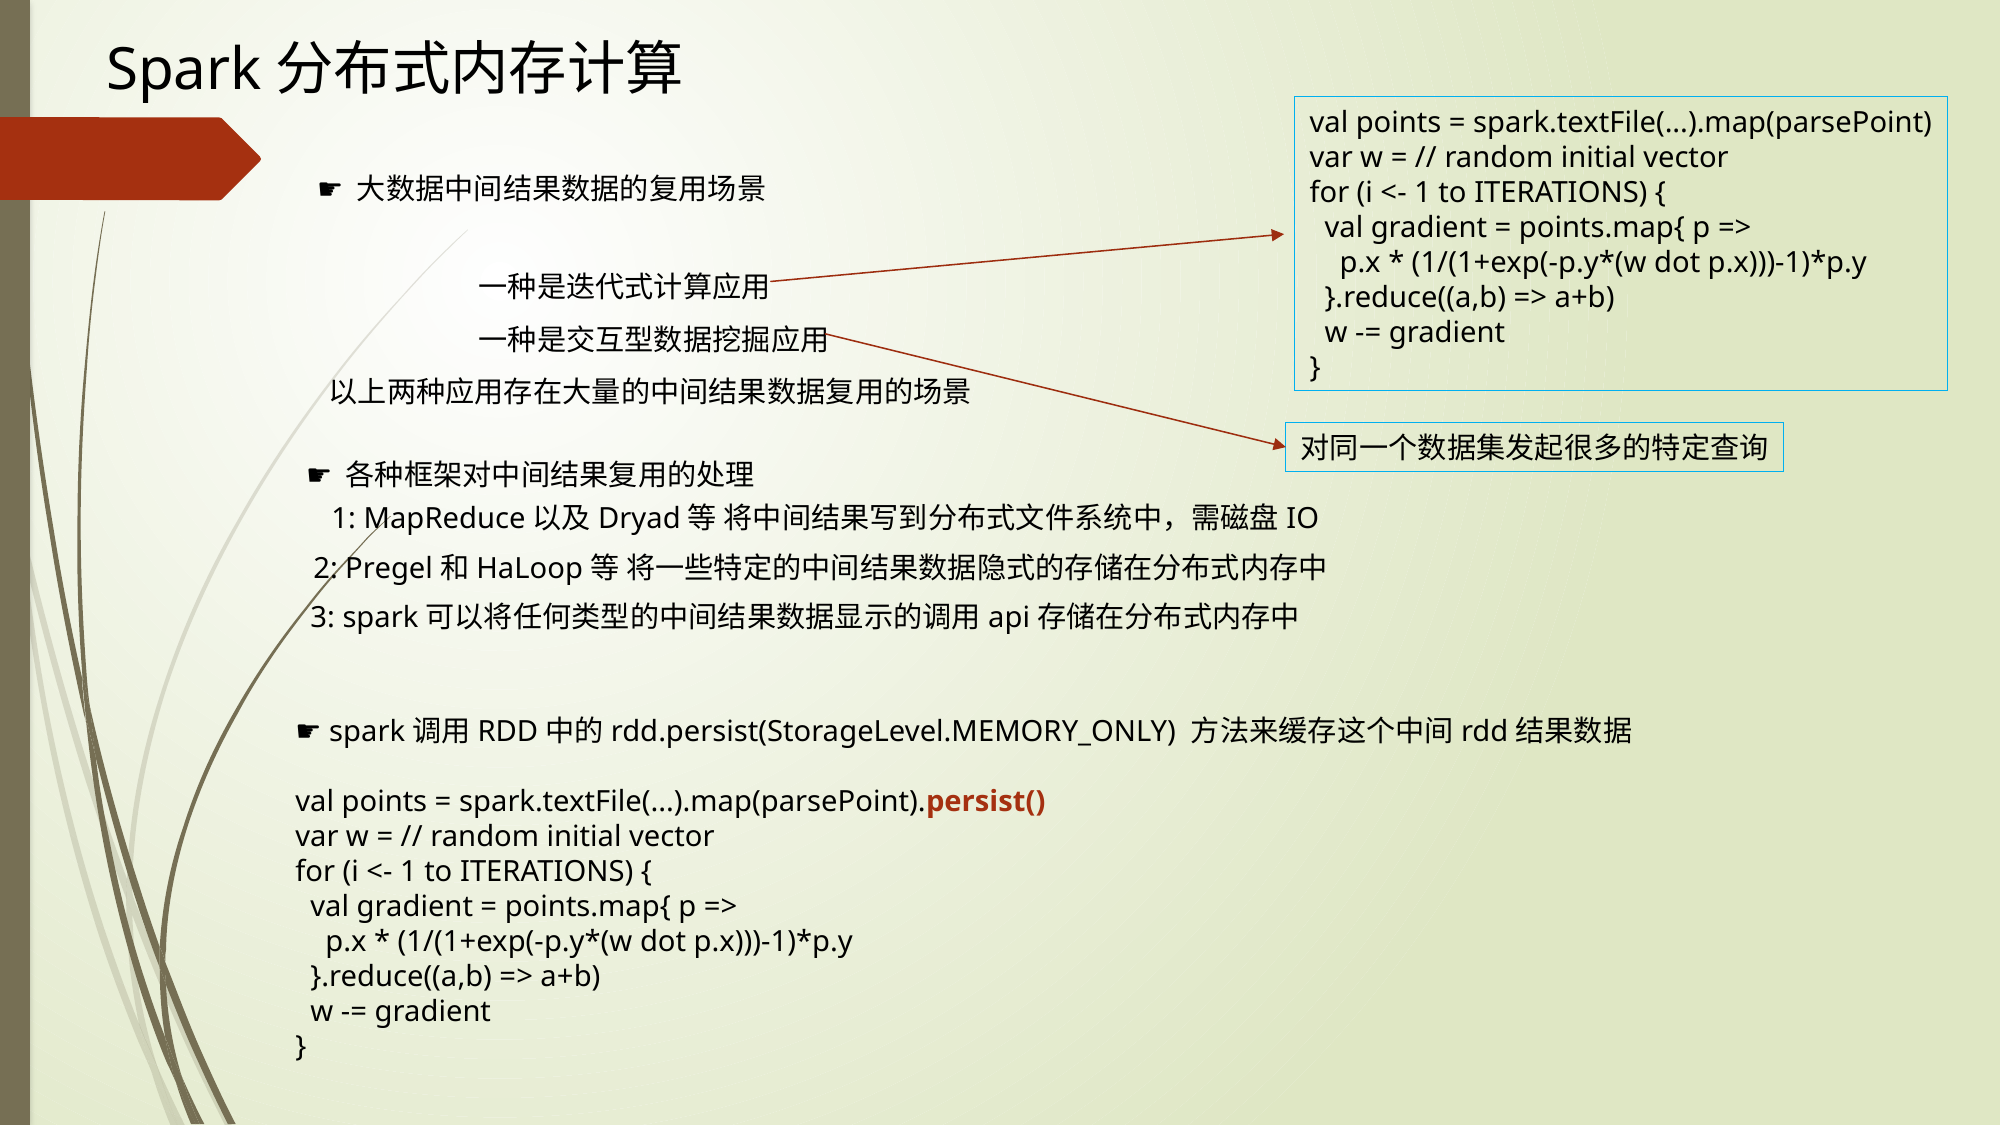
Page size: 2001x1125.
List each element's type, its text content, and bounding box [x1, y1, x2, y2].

text_box ☛ spark调用RDD中的rdd.persist(StorageLevel.MEMORY_ONLY) 方法来缓存这个中间rdd结果数据 val points = spark.textFile(...).map(parsePoint).persist() var w = // random initial vector for (i <- 1 to ITERATIONS) { val gradient = points.map{ p => p.x * (1/(1+exp(-p.y*(w dot p.x)))-1)*p.y }.reduce((a,b) => a+b) w -= gradient } [280, 687, 1648, 1070]
text_box ☛ 大数据中间结果数据的复用场景 [302, 162, 788, 213]
text_box 2: Pregel和HaLoop等 将一些特定的中间结果数据隐式的存储在分布式内存中 [298, 542, 1343, 592]
text_box 一种是迭代式计算应用 一种是交互型数据挖掘应用 以上两种应用存在大量的中间结果数据复用的场景 [313, 243, 987, 416]
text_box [825, 333, 1285, 448]
text_box 对同一个数据集发起很多的特定查询 [1285, 422, 1784, 472]
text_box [770, 233, 1285, 282]
text_box 3: spark可以将任何类型的中间结果数据显示的调用api存储在分布式内存中 [295, 590, 1316, 641]
text_box 1: MapReduce以及Dryad等 将中间结果写到分布式文件系统中，需磁盘IO [316, 491, 1335, 542]
text_box val points = spark.textFile(...).map(parsePoint) var w = // random initial vector for (i <- 1 to ITERATIONS) { val gradient = points.map{ p => p.x * (1/(1+exp(-p.y*(w dot p.x)))-1)*p.y }.reduce((a,b) => a+b) w -= gradient } [1294, 96, 1948, 391]
text_box Spark分布式内存计算 [91, 23, 699, 109]
text_box ☛ 各种框架对中间结果复用的处理 [291, 431, 771, 499]
